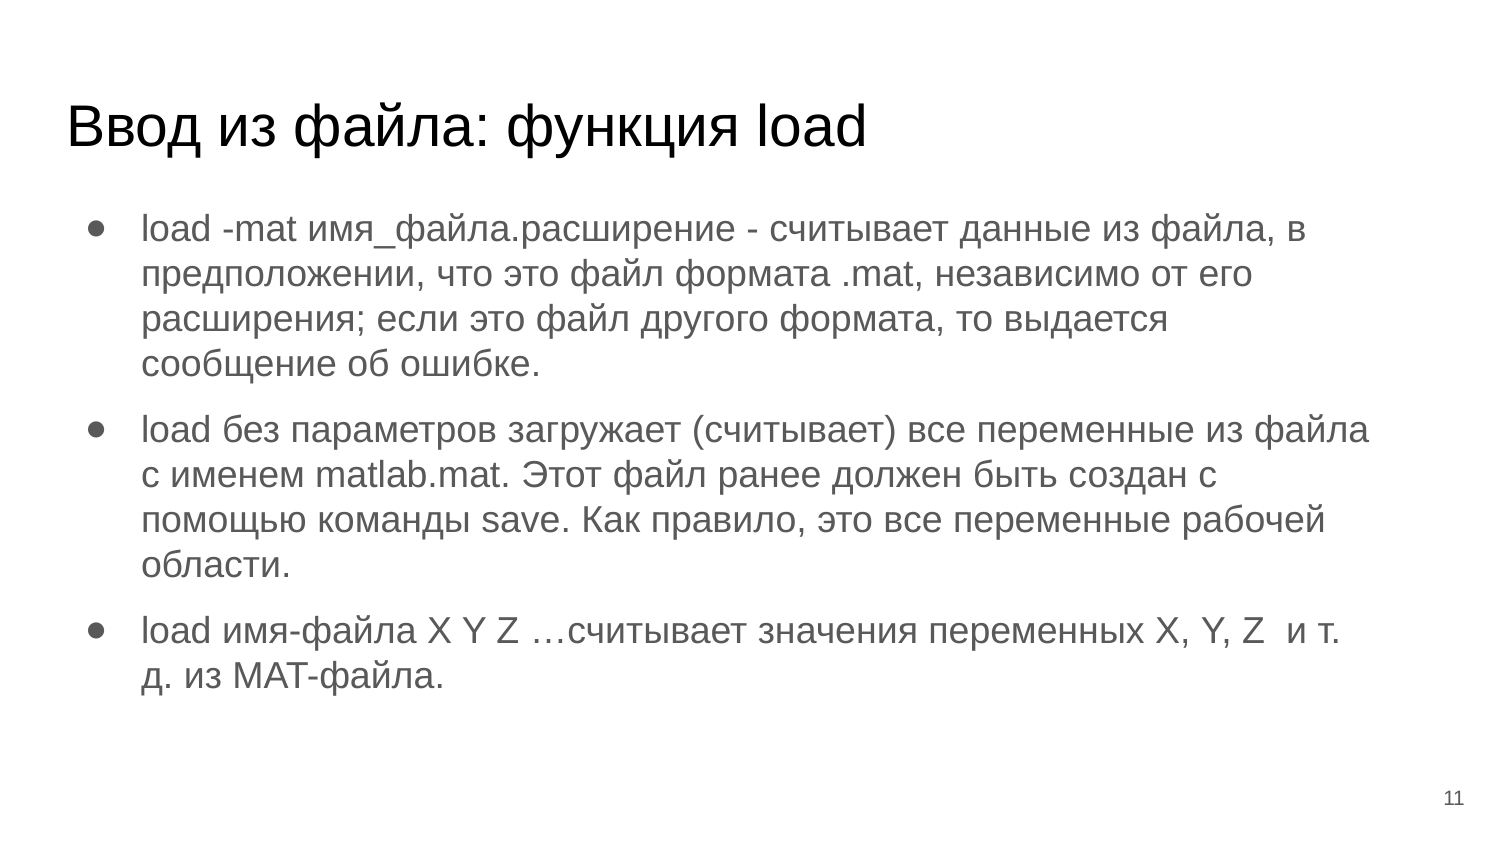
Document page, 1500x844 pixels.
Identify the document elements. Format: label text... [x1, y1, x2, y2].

list load -mat имя_файла.расширение - считывает данные из файла, в предположении, что это файл формата .mat, независимо от его расширения; если это файл другого формата, то выдается сообщение об ошибке.​ load без параметров загружает (считывает) все переменные из файла с именем matlab.mat. Этот файл ранее должен быть создан с помощью команды save. Как правило, это все переменные рабочей области.​ load имя-файла X Y Z …считывает значения переменных Х, Y, Z и т. д. из MAT-файла. [51, 189, 1390, 750]
title Ввод из файла: функция load​ [51, 72, 1449, 167]
slide_number ‹#› [1389, 764, 1480, 830]
